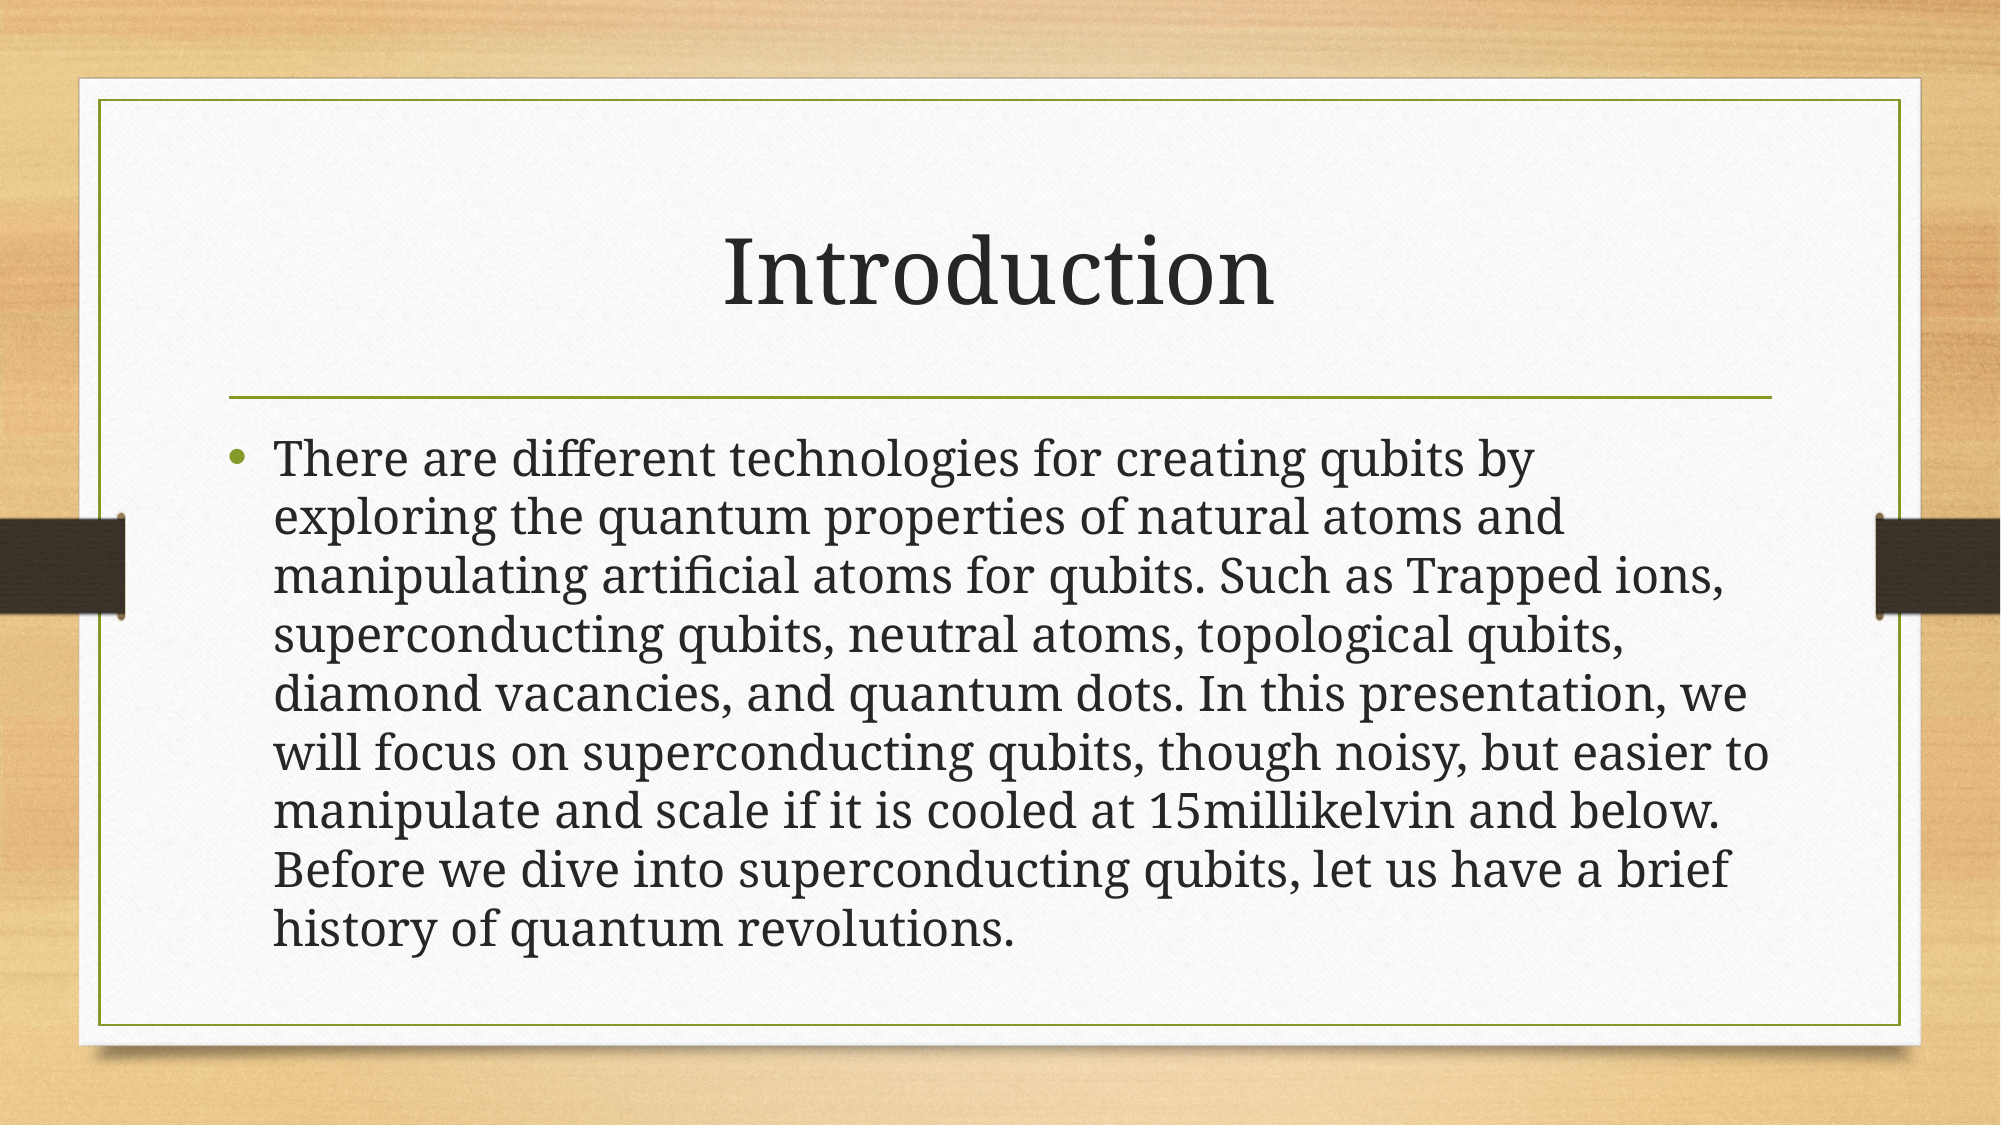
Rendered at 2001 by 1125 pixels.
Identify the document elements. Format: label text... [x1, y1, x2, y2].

title Introduction [212, 161, 1788, 375]
list There are different technologies for creating qubits by exploring the quantum properties of natural atoms and manipulating artificial atoms for qubits. Such as Trapped ions, superconducting qubits, neutral atoms, topological qubits, diamond vacancies, and quantum dots. In this presentation, we will focus on superconducting qubits, though noisy, but easier to manipulate and scale if it is cooled at 15millikelvin and below. Before we dive into superconducting qubits, let us have a brief history of quantum revolutions. [212, 419, 1788, 964]
picture [0, 0, 2001, 1125]
